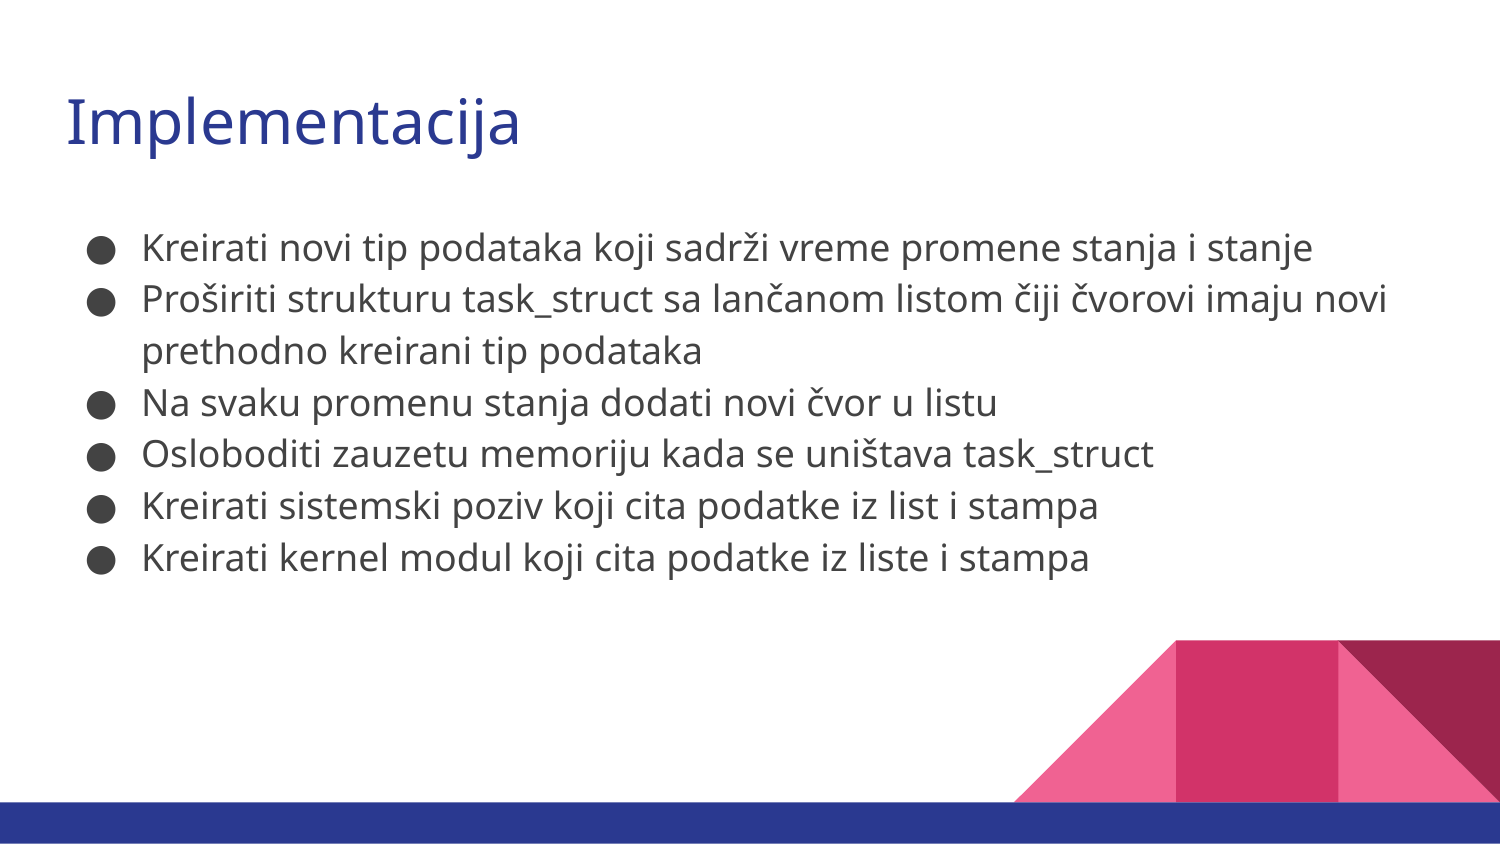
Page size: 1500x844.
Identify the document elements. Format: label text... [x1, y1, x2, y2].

title Implementacija [51, 67, 1449, 167]
list Kreirati novi tip podataka koji sadrži vreme promene stanja i stanje Proširiti strukturu task_struct sa lančanom listom čiji čvorovi imaju novi prethodno kreirani tip podataka Na svaku promenu stanja dodati novi čvor u listu Osloboditi zauzetu memoriju kada se uništava task_struct Kreirati sistemski poziv koji cita podatke iz list i stampa Kreirati kernel modul koji cita podatke iz liste i stampa [51, 201, 1449, 750]
